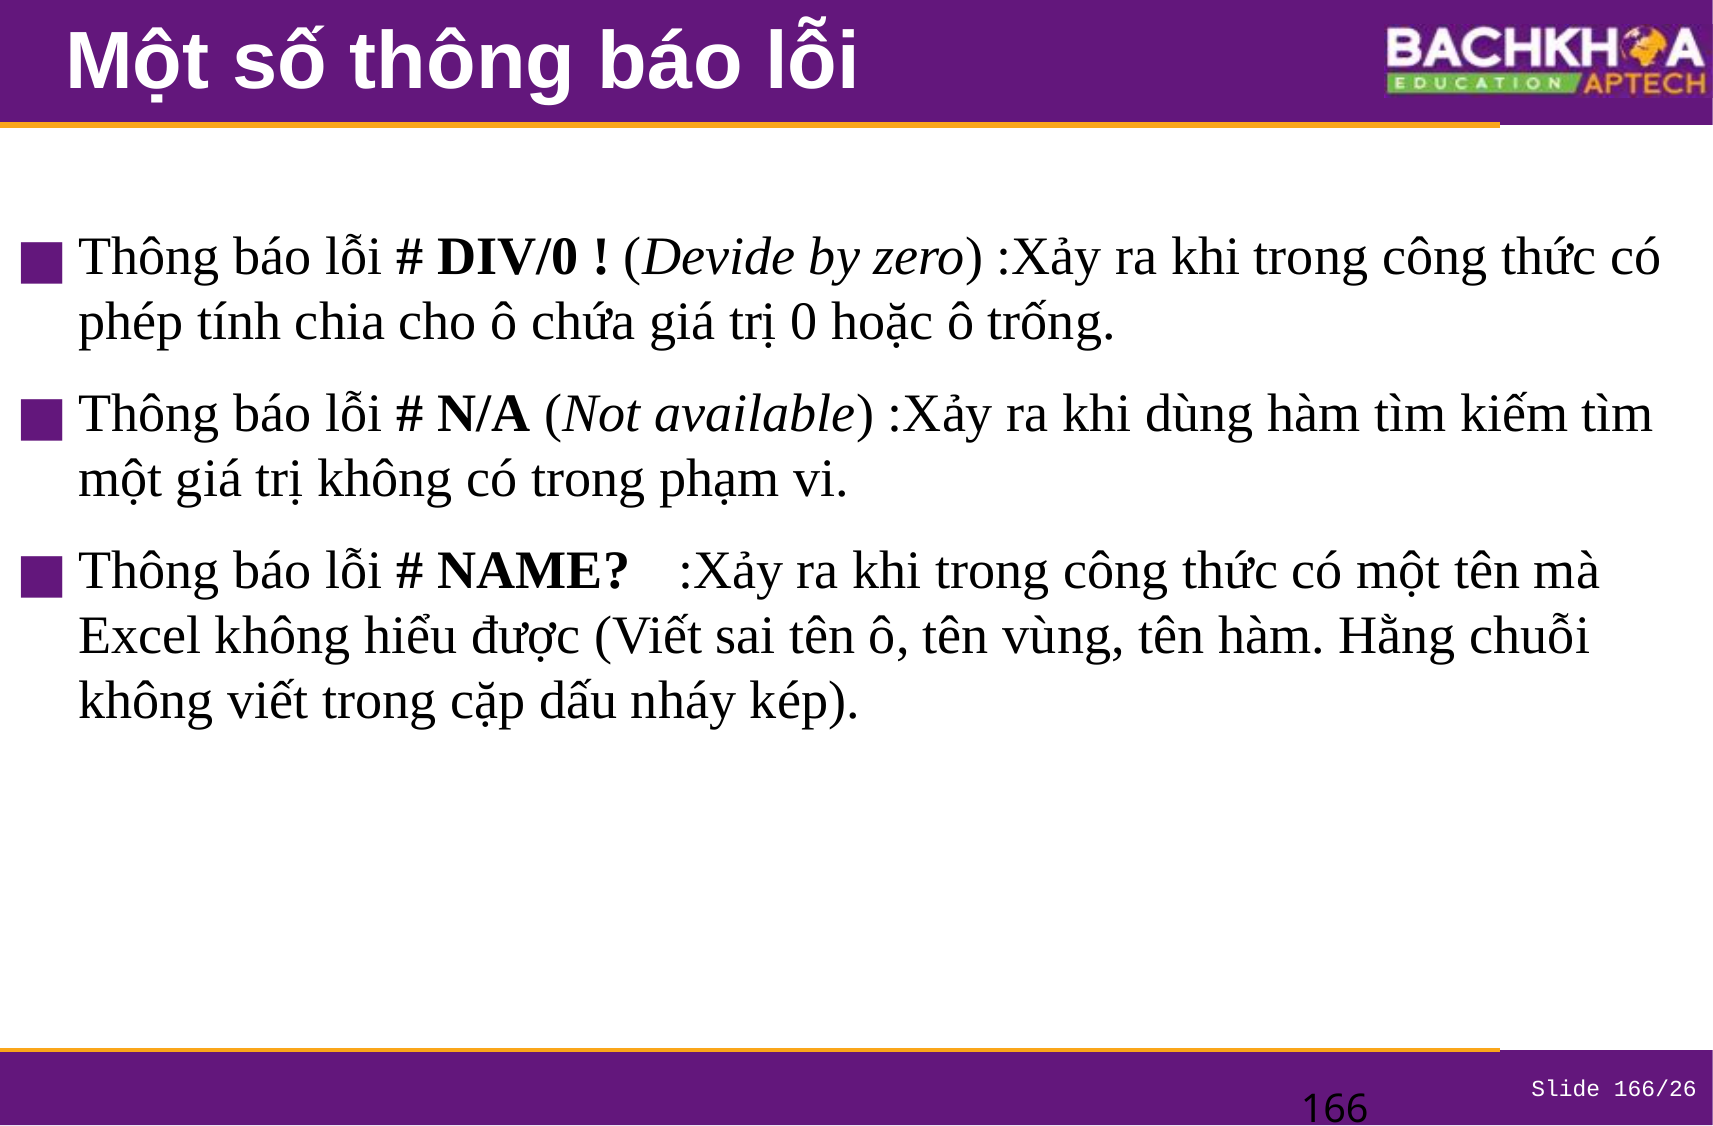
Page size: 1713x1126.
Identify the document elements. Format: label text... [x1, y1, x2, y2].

list Thông báo lỗi # DIV/0 ! (Devide by zero) :Xảy ra khi trong công thức có phép tính chia cho ô chứa giá trị 0 hoặc ô trống. Thông báo lỗi # N/A (Not available) :Xảy ra khi dùng hàm tìm kiếm tìm một giá trị không có trong phạm vi. Thông báo lỗi # NAME? :Xảy ra khi trong công thức có một tên mà Excel không hiểu được (Viết sai tên ô, tên vùng, tên hàm. Hằng chuỗi không viết trong cặp dấu nháy kép). [0, 212, 1713, 1126]
title Một số thông báo lỗi [42, 7, 1670, 125]
picture [1670, 24, 1713, 98]
